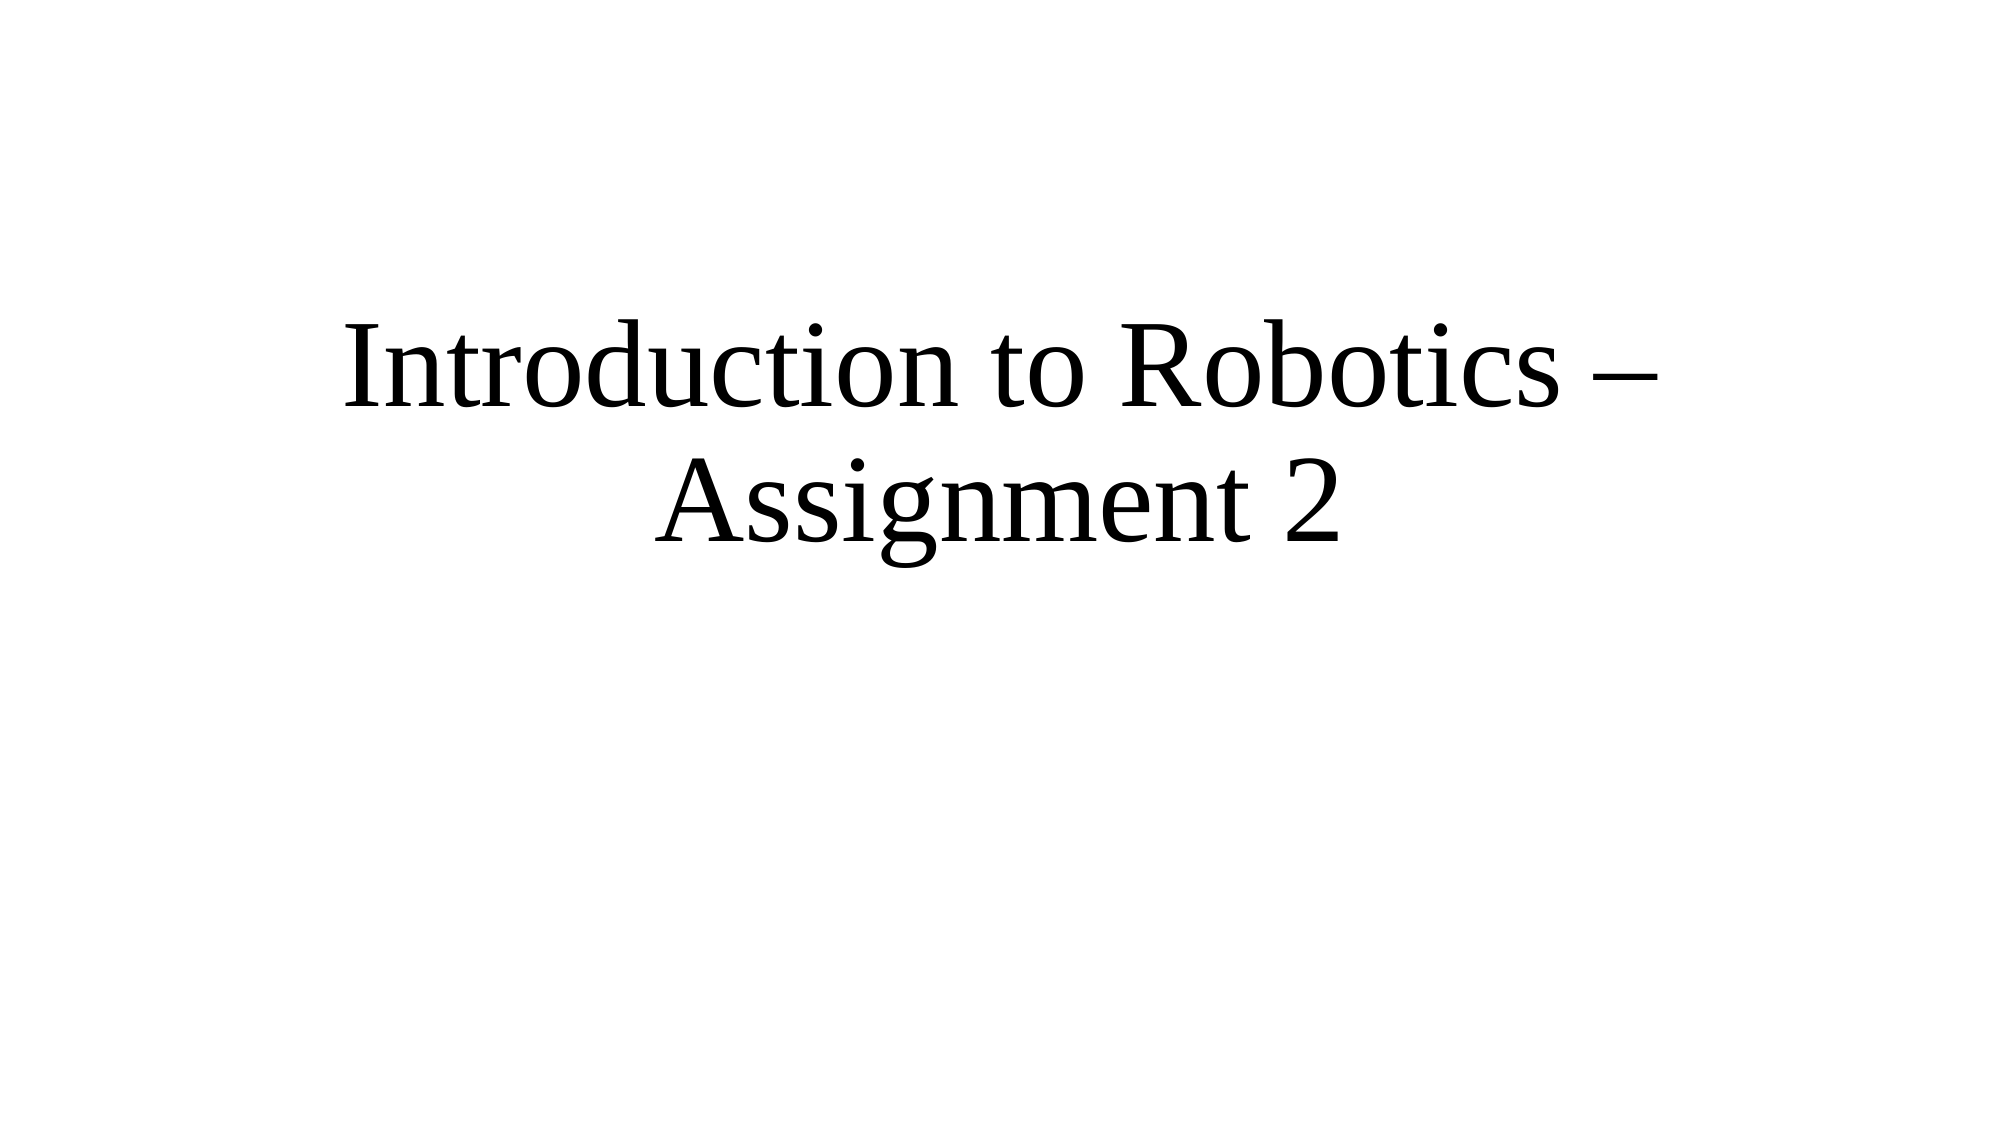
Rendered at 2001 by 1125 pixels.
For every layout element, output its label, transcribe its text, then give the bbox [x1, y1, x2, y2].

title Introduction to Robotics – Assignment 2 [249, 184, 1750, 576]
